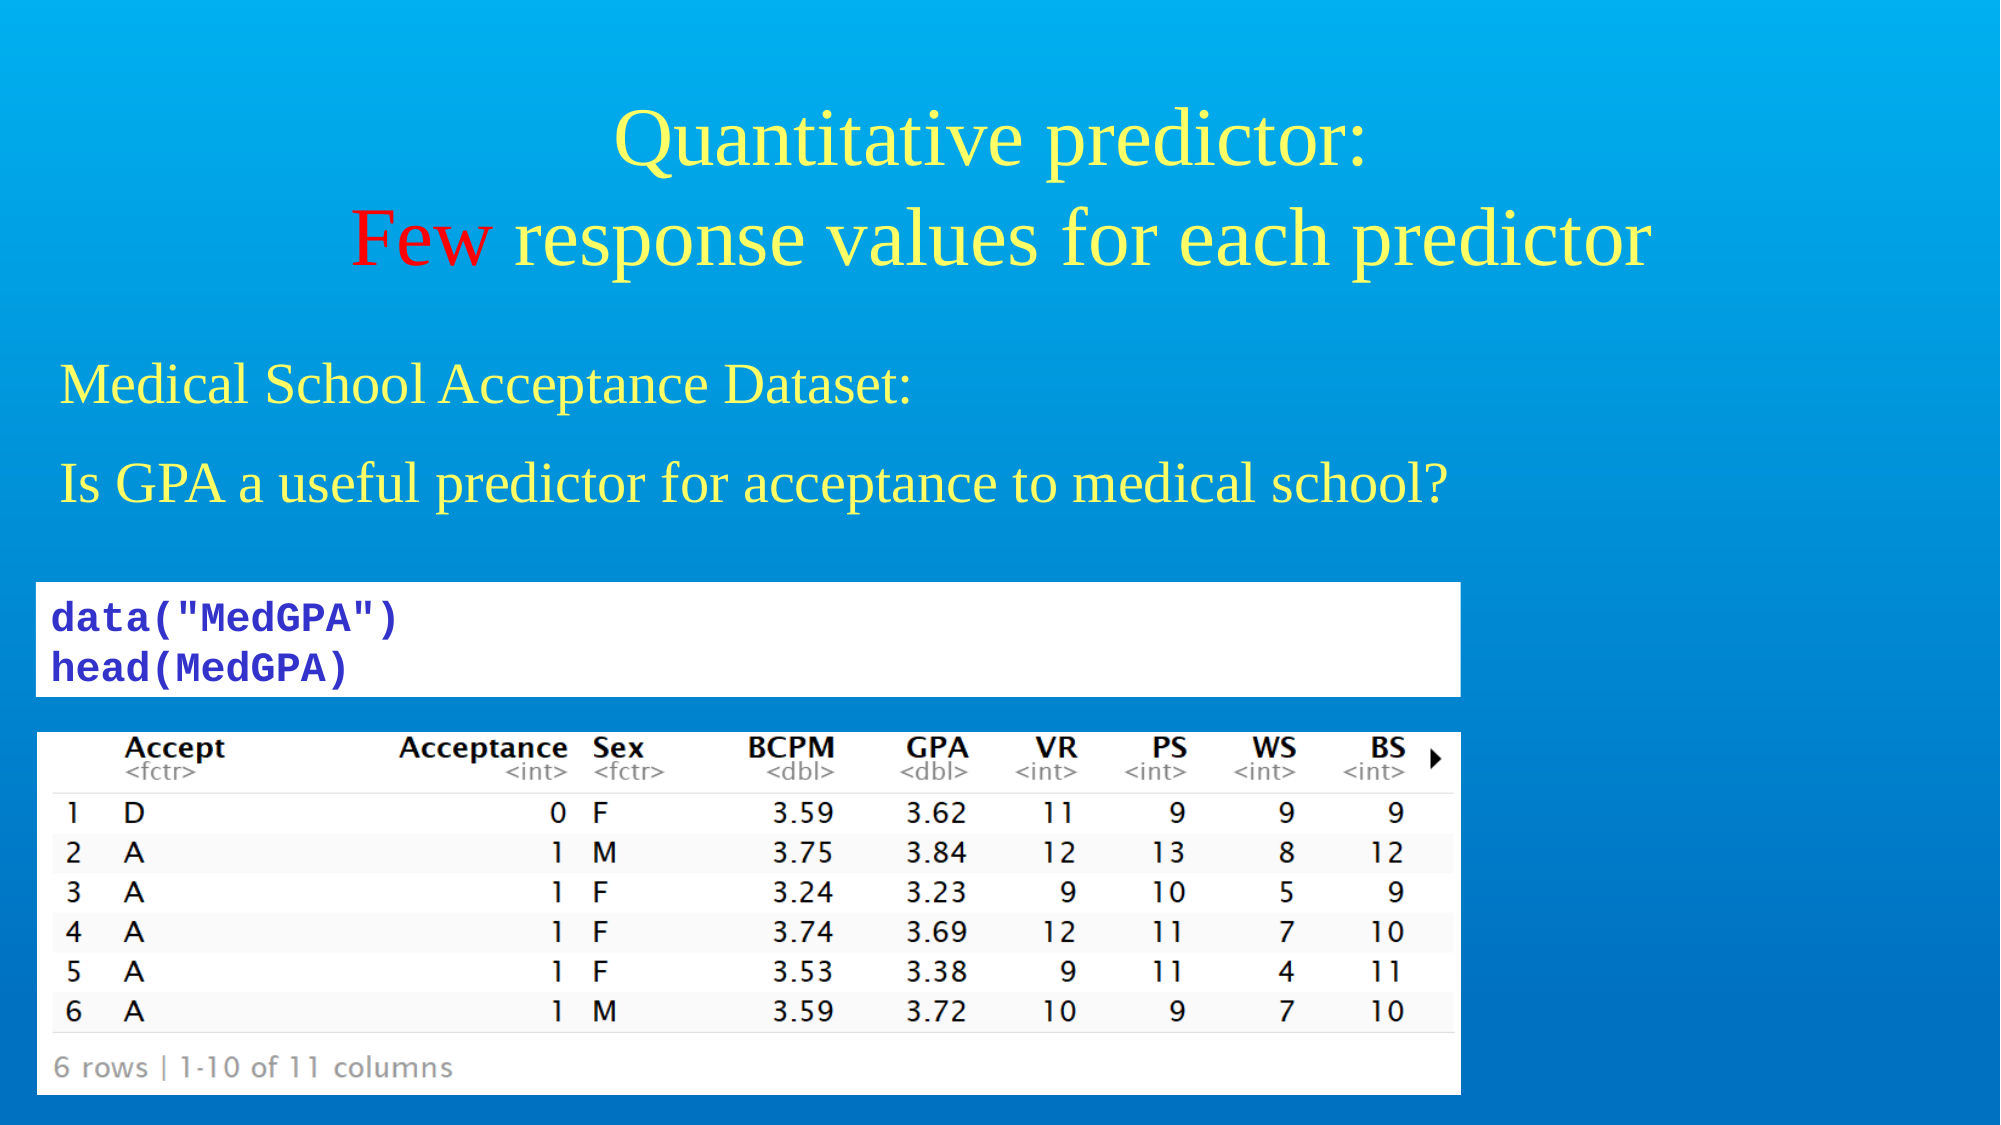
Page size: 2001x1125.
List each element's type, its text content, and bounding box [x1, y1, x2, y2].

picture [37, 731, 1461, 1096]
text_box Medical School Acceptance Dataset: Is GPA a useful predictor for acceptance to medical school? [44, 337, 1466, 522]
text_box data("MedGPA") head(MedGPA) [35, 582, 1461, 697]
text_box Quantitative predictor: Few response values for each predictor [308, 74, 1697, 290]
